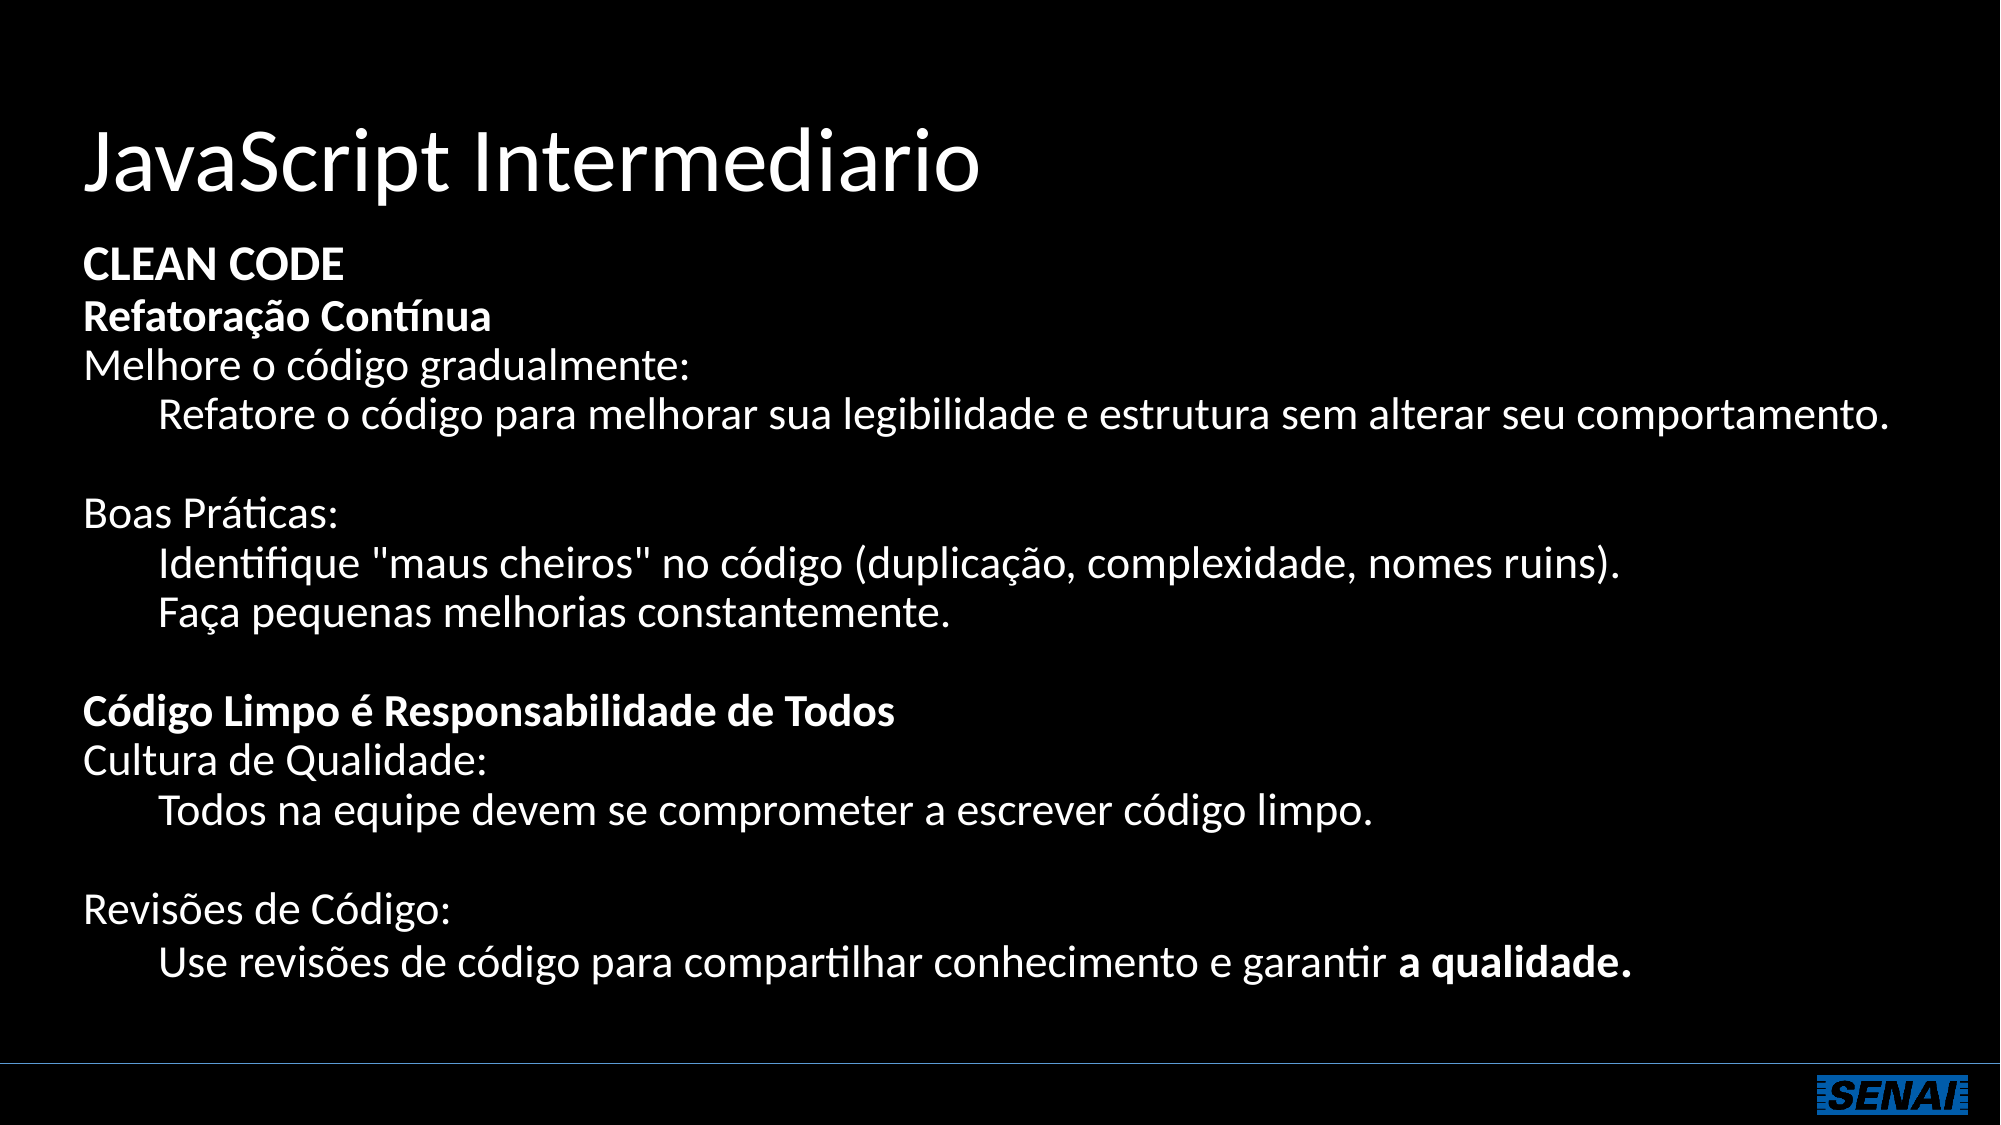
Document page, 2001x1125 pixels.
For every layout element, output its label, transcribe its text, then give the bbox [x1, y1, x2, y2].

title JavaScript Intermediario [68, 97, 1932, 222]
picture [1817, 1075, 1968, 1115]
list CLEAN CODE Refatoração Contínua Melhore o código gradualmente: Refatore o código para melhorar sua legibilidade e estrutura sem alterar seu comportamento. Boas Práticas: Identifique "maus cheiros" no código (duplicação, complexidade, nomes ruins). Faça pequenas melhorias constantemente. Código Limpo é Responsabilidade de Todos Cultura de Qualidade: Todos na equipe devem se comprometer a escrever código limpo. Revisões de Código: Use revisões de código para compartilhar conhecimento e garantir a qualidade. [68, 222, 1932, 970]
